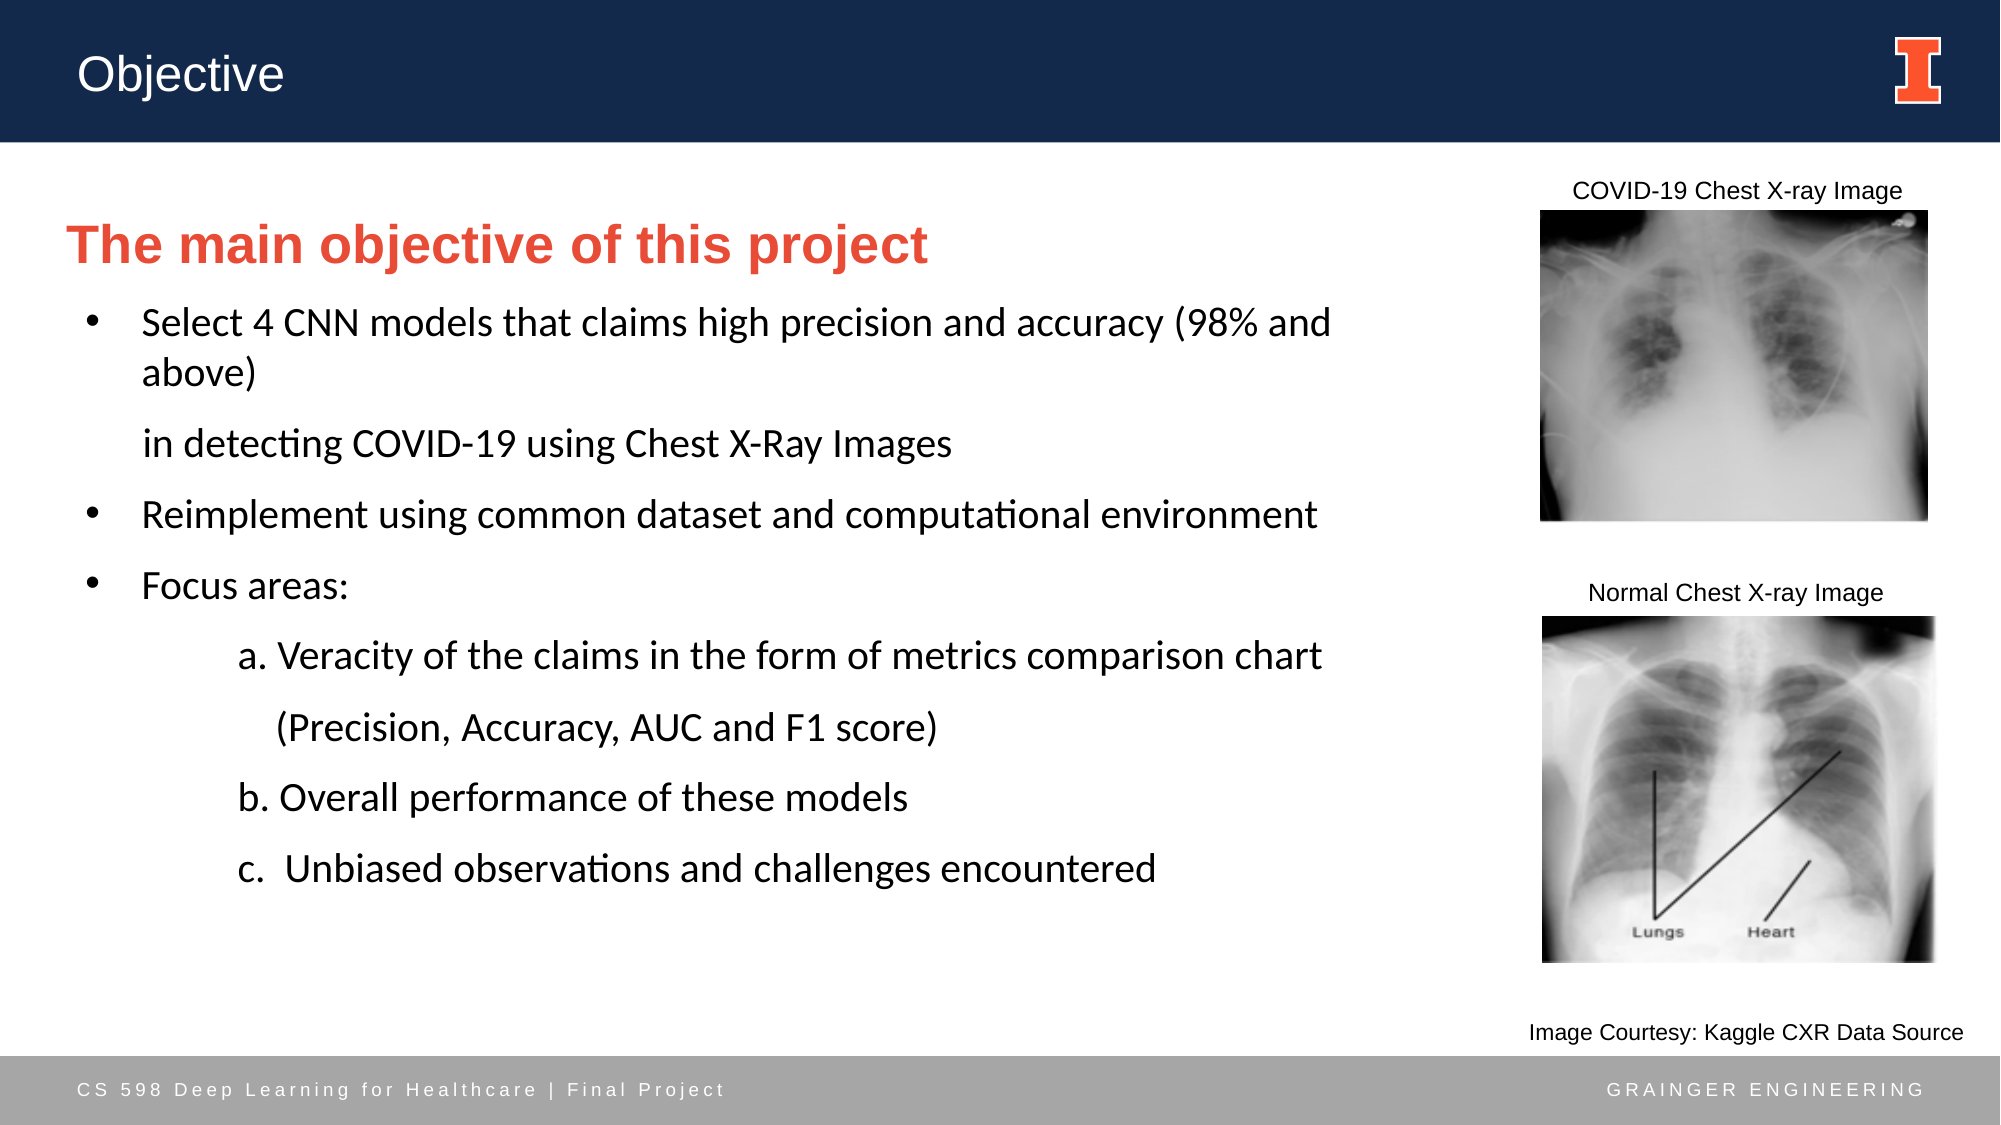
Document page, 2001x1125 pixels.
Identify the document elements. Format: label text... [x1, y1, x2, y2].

text_box GRAINGER ENGINEERING [1531, 1070, 1938, 1108]
picture [1542, 615, 1938, 963]
picture [1895, 37, 1942, 104]
picture [1540, 210, 1928, 523]
text_box COVID-19 Chest X-ray Image [1557, 167, 1926, 210]
text_box Normal Chest X-ray Image [1573, 569, 1907, 614]
text_box [0, 1056, 2000, 1125]
text_box [0, 0, 2000, 143]
text_box Image Courtesy: Kaggle CXR Data Source [1514, 1010, 1987, 1053]
text_box Objective [61, 33, 1852, 109]
text_box CS 598 Deep Learning for Healthcare | Final Project [61, 1070, 1373, 1108]
list The main objective of this project Select 4 CNN models that claims high precision and accuracy (98% and above) in detecting COVID-19 using Chest X-Ray Images Reimplement using common dataset and computational environment Focus areas: a. Veracity of the claims in the form of metrics comparison chart (Precision, Accuracy, AUC and F1 score) b. Overall performance of these models c. Unbiased observations and challenges encountered [51, 201, 1474, 1023]
